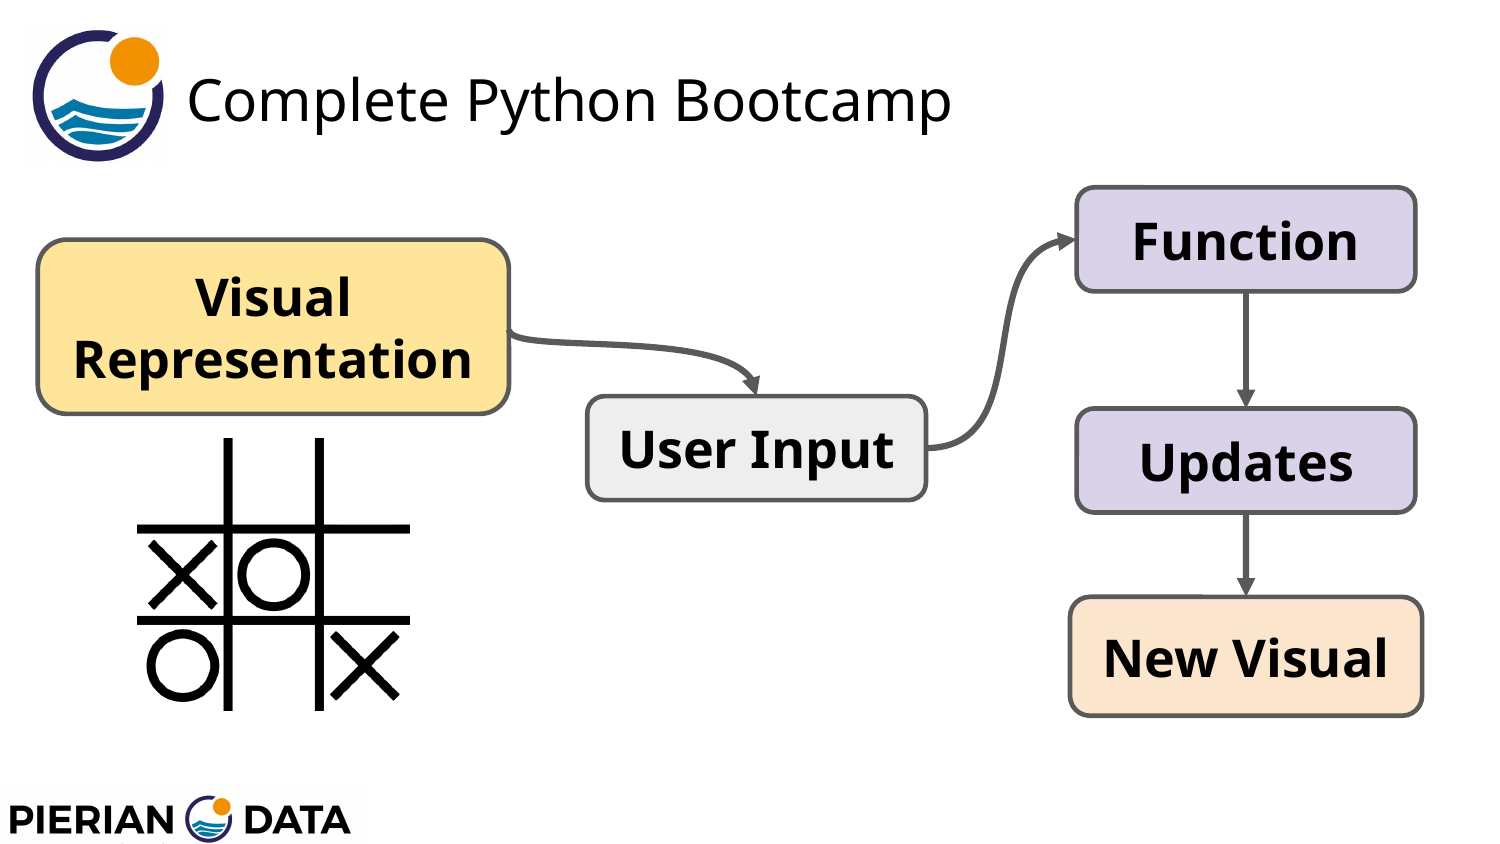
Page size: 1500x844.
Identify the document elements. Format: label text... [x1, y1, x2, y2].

text_box Function [1076, 187, 1416, 292]
text_box Updates [1076, 408, 1416, 513]
picture [137, 438, 410, 711]
text_box Visual Representation [37, 239, 509, 414]
title Complete Python Bootcamp [176, 48, 1449, 143]
text_box User Input [587, 396, 926, 501]
picture [0, 787, 368, 844]
picture [24, 24, 172, 167]
text_box New Visual [1069, 596, 1423, 716]
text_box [508, 329, 757, 397]
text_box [925, 239, 1077, 449]
